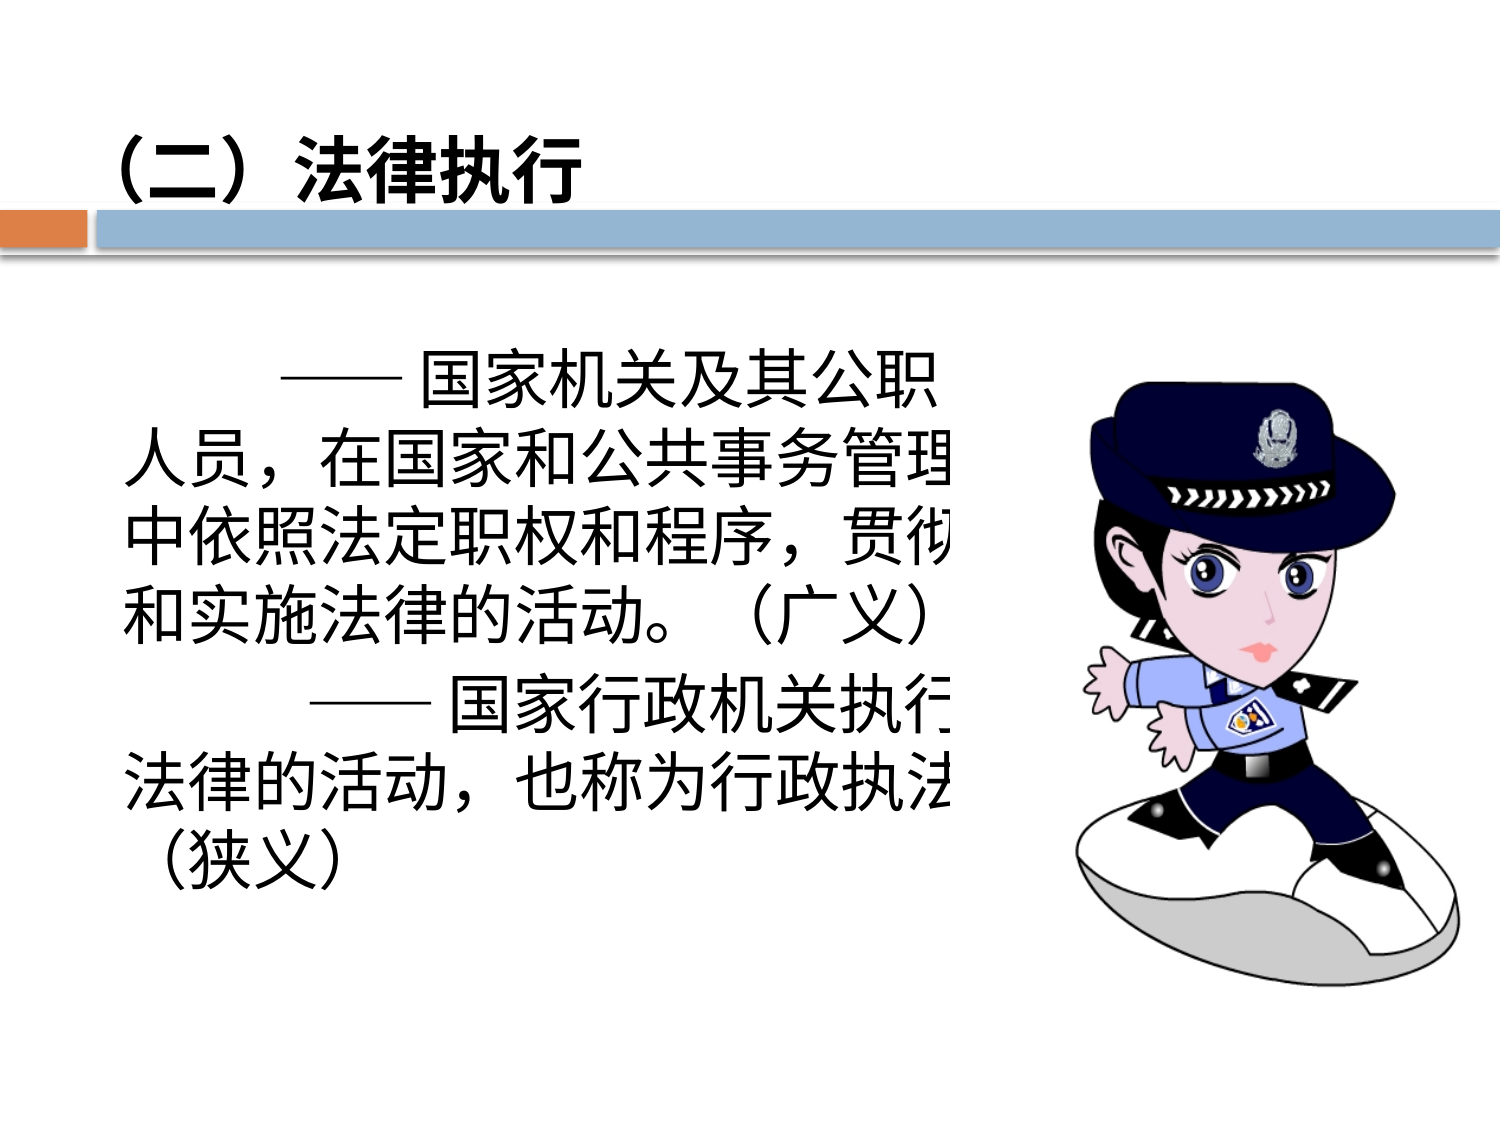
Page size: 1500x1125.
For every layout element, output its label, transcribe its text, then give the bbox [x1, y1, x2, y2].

picture [950, 349, 1500, 1008]
list （二）法律执行 ——国家机关及其公职人员，在国家和公共事务管理中依照法定职权和程序，贯彻和实施法律的活动。（广义） ——国家行政机关执行法律的活动，也称为行政执法。（狭义） [58, 117, 987, 1003]
